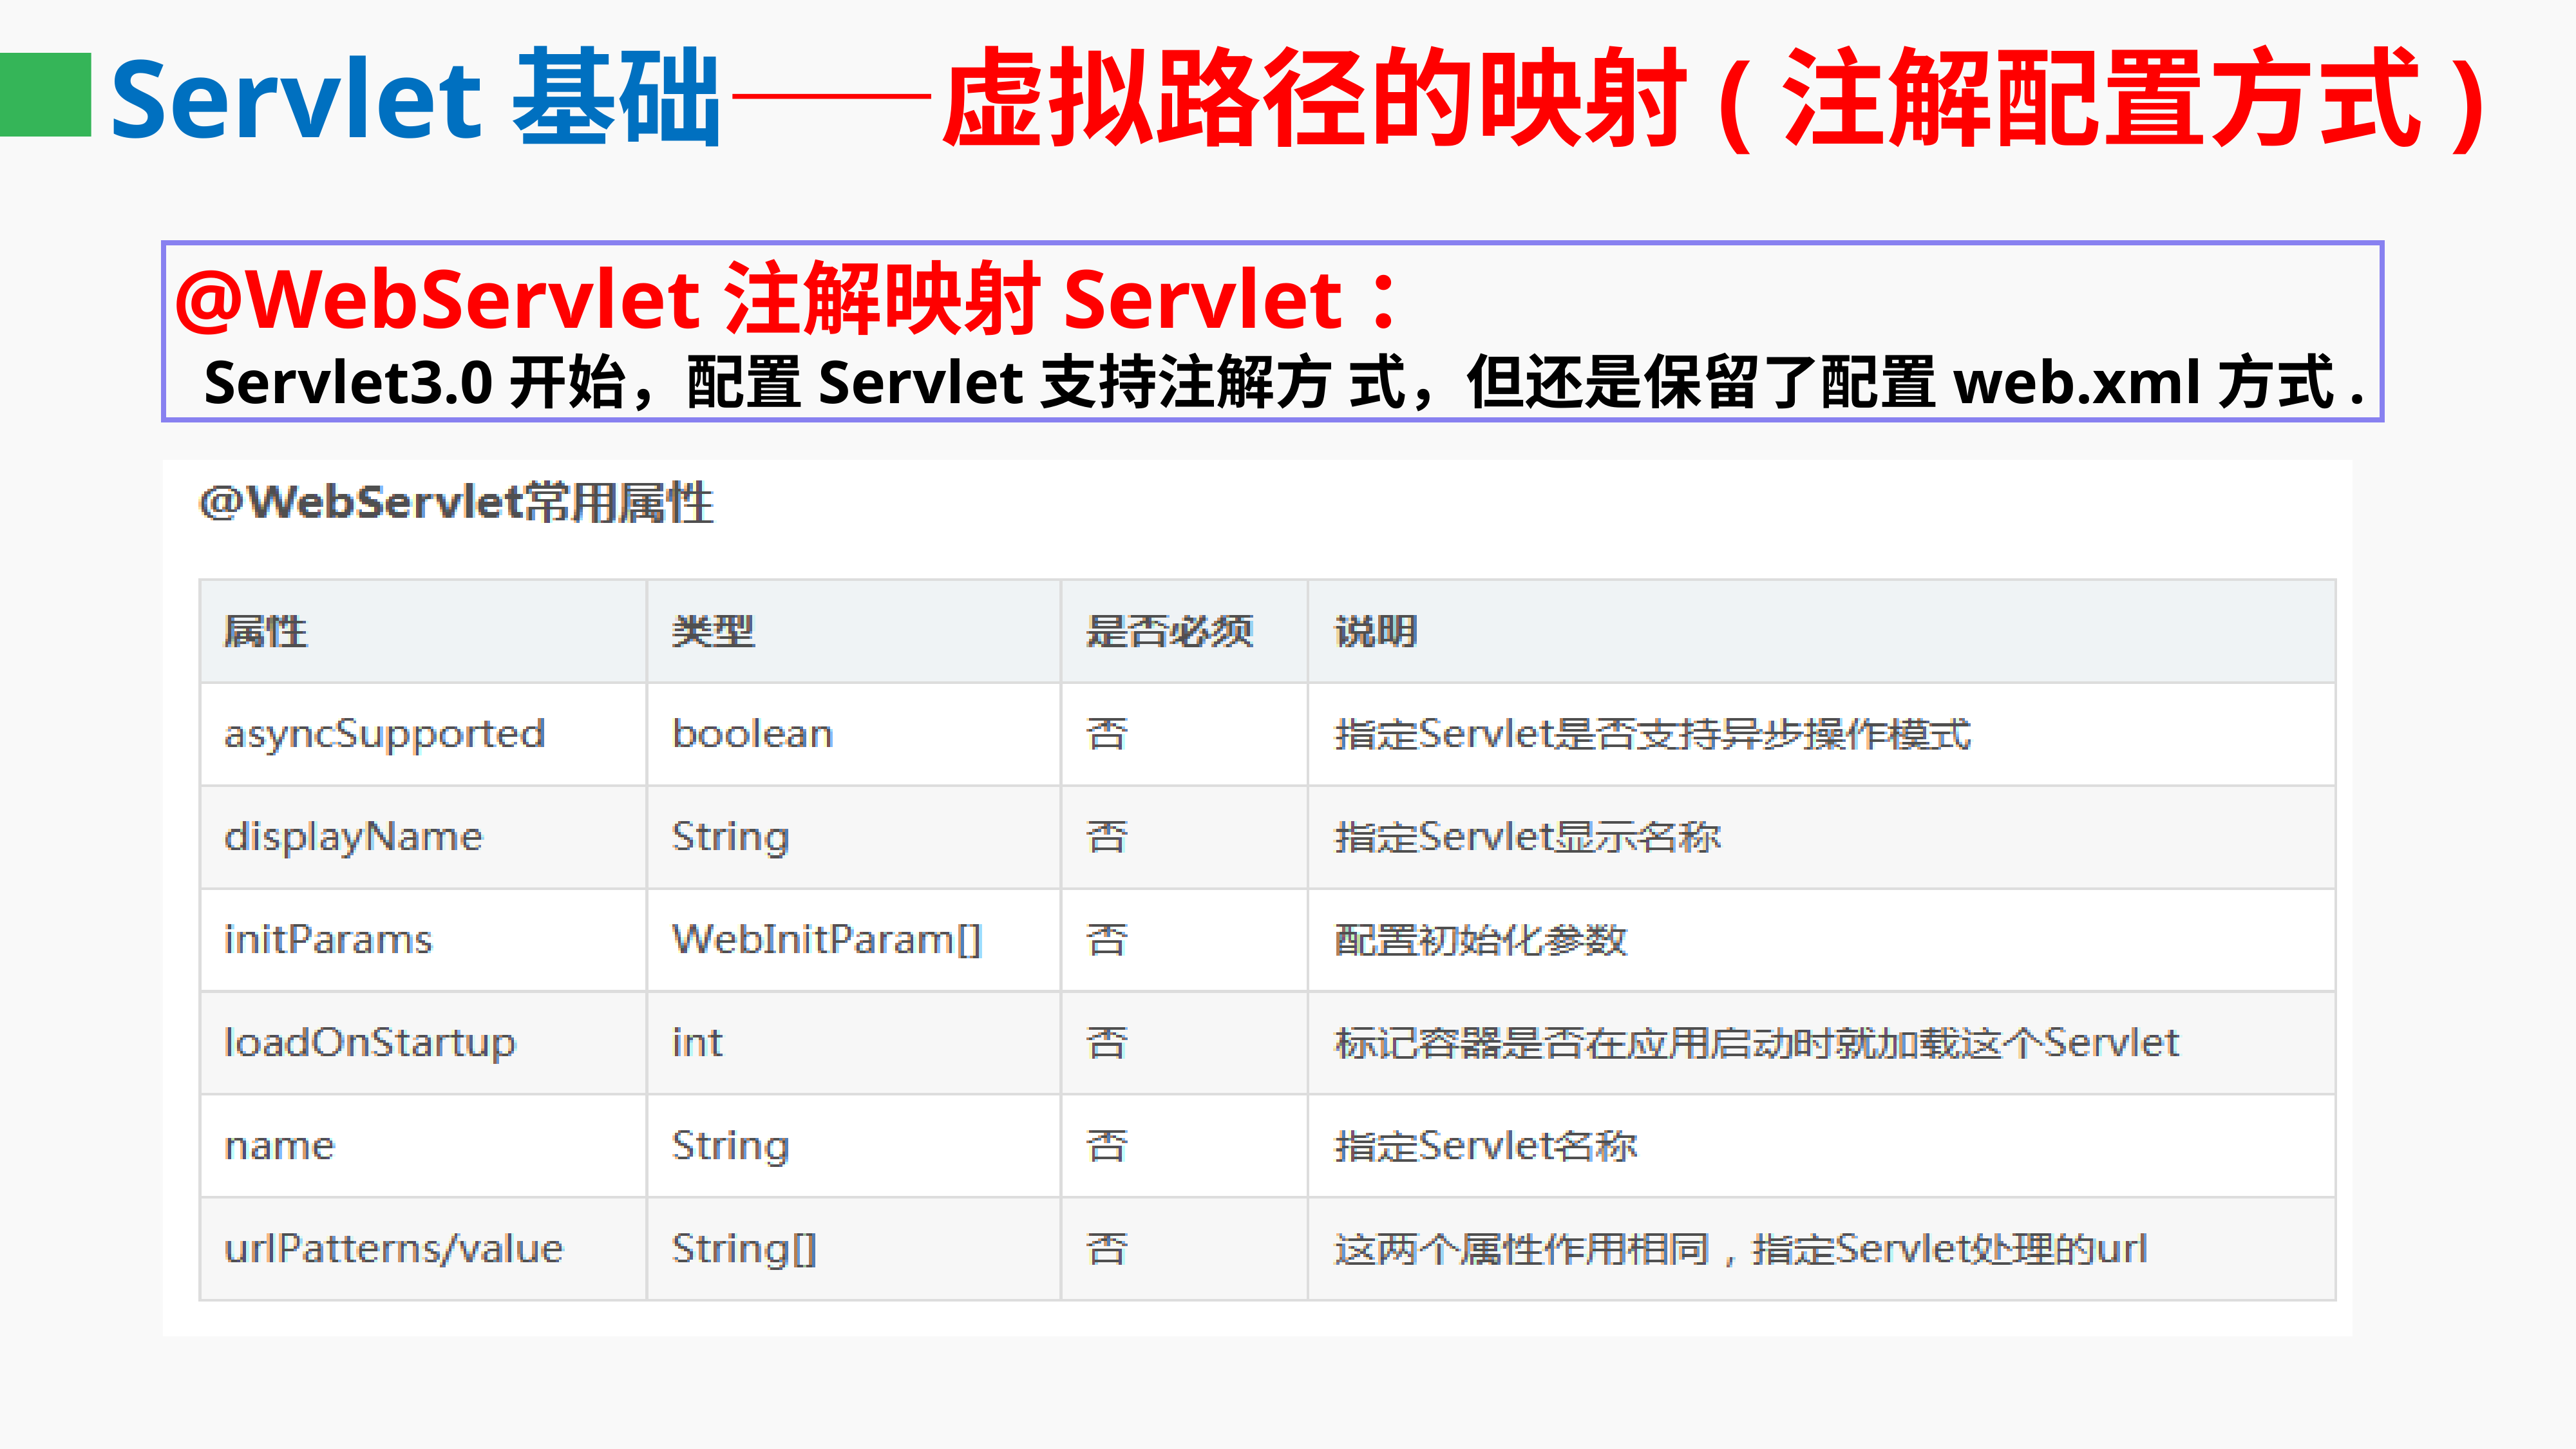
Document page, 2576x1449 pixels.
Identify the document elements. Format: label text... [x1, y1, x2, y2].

title Servlet基础——虚拟路径的映射(注解配置方式) [108, 44, 2540, 144]
text_box @WebServlet注解映射Servlet： Servlet3.0开始，配置Servlet支持注解方 式，但还是保留了配置web.xml方式. [163, 243, 2383, 420]
picture [0, 53, 91, 137]
picture [163, 460, 2353, 1336]
text_box [109, 176, 2455, 1394]
